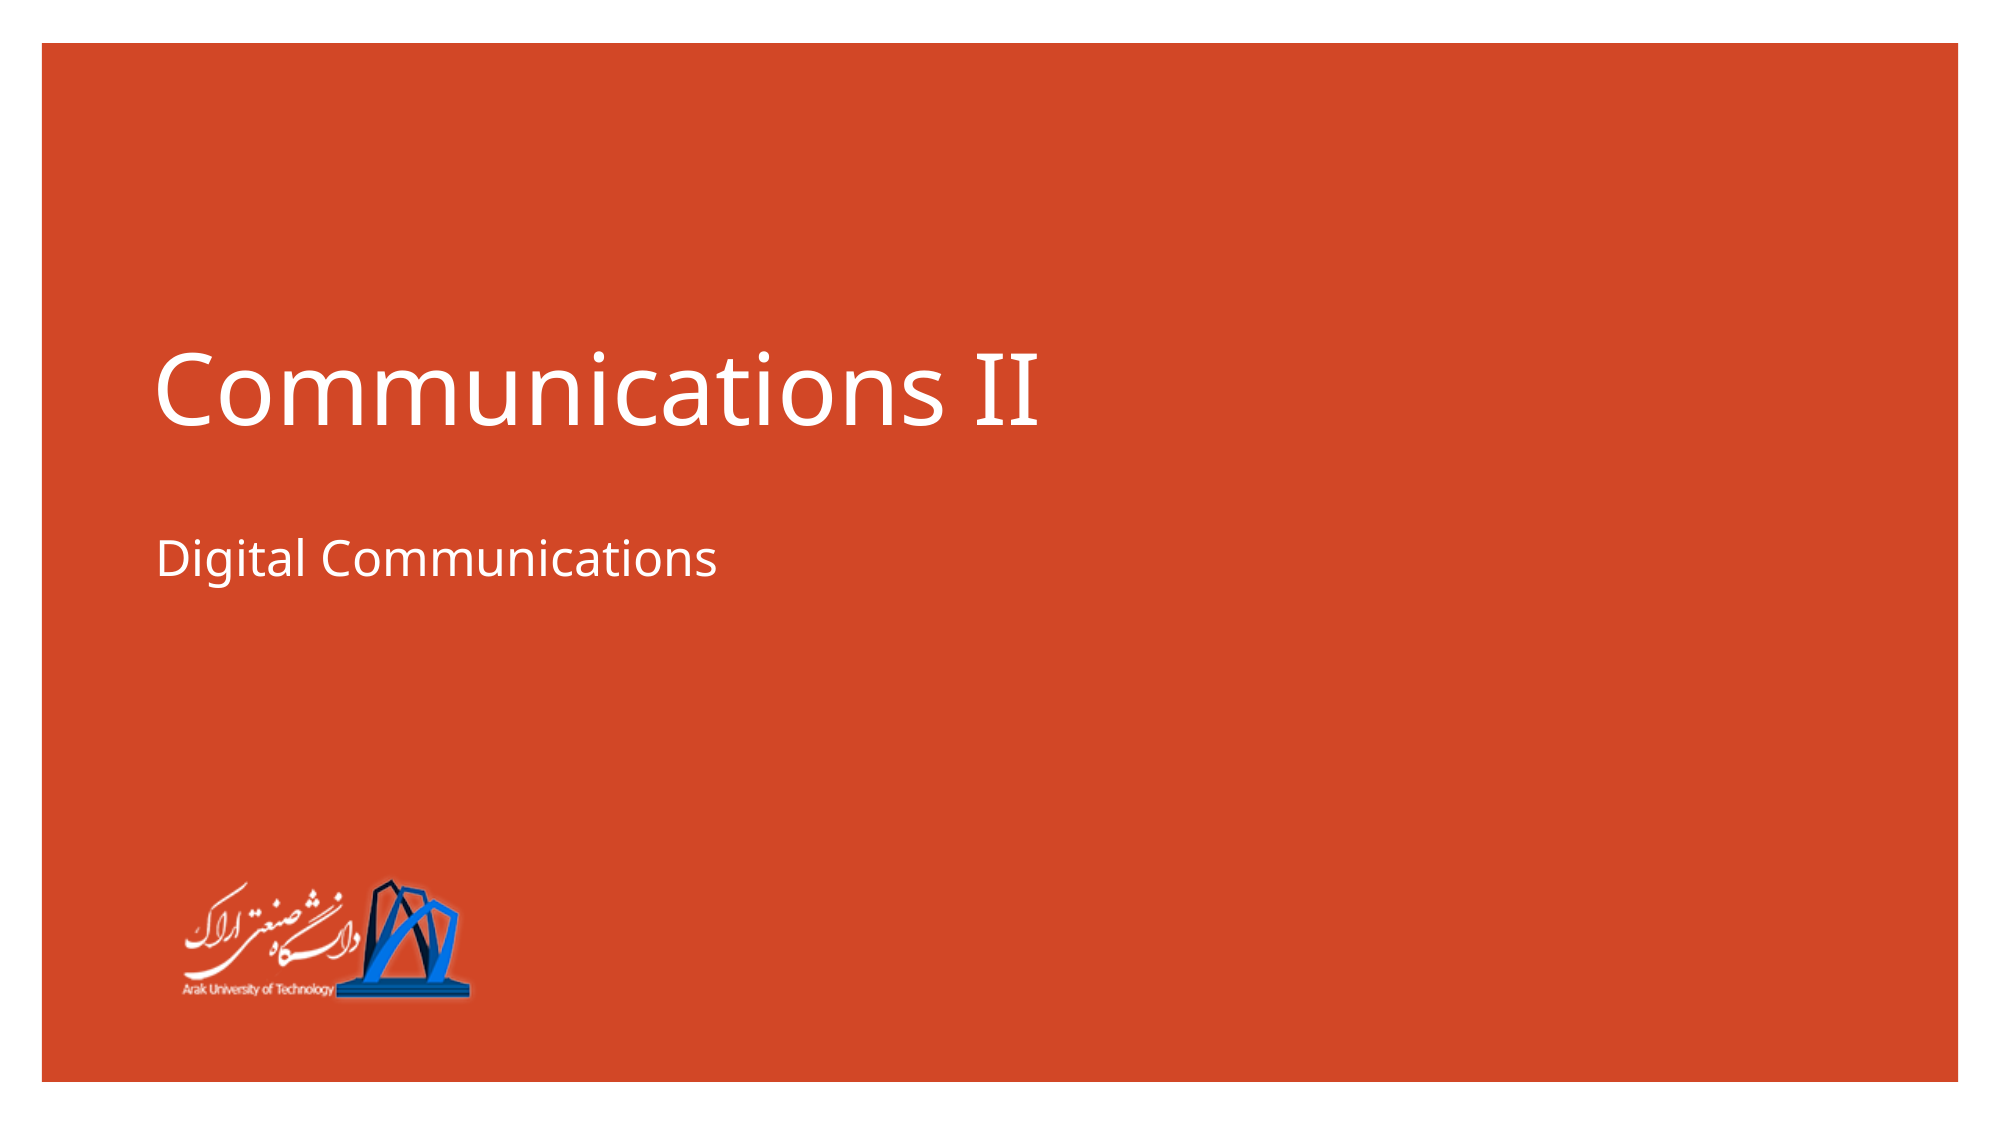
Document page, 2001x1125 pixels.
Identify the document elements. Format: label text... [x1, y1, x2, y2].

subtitle Digital Communications [140, 481, 1713, 668]
title Communications II [137, 190, 1863, 583]
picture [168, 872, 481, 1012]
